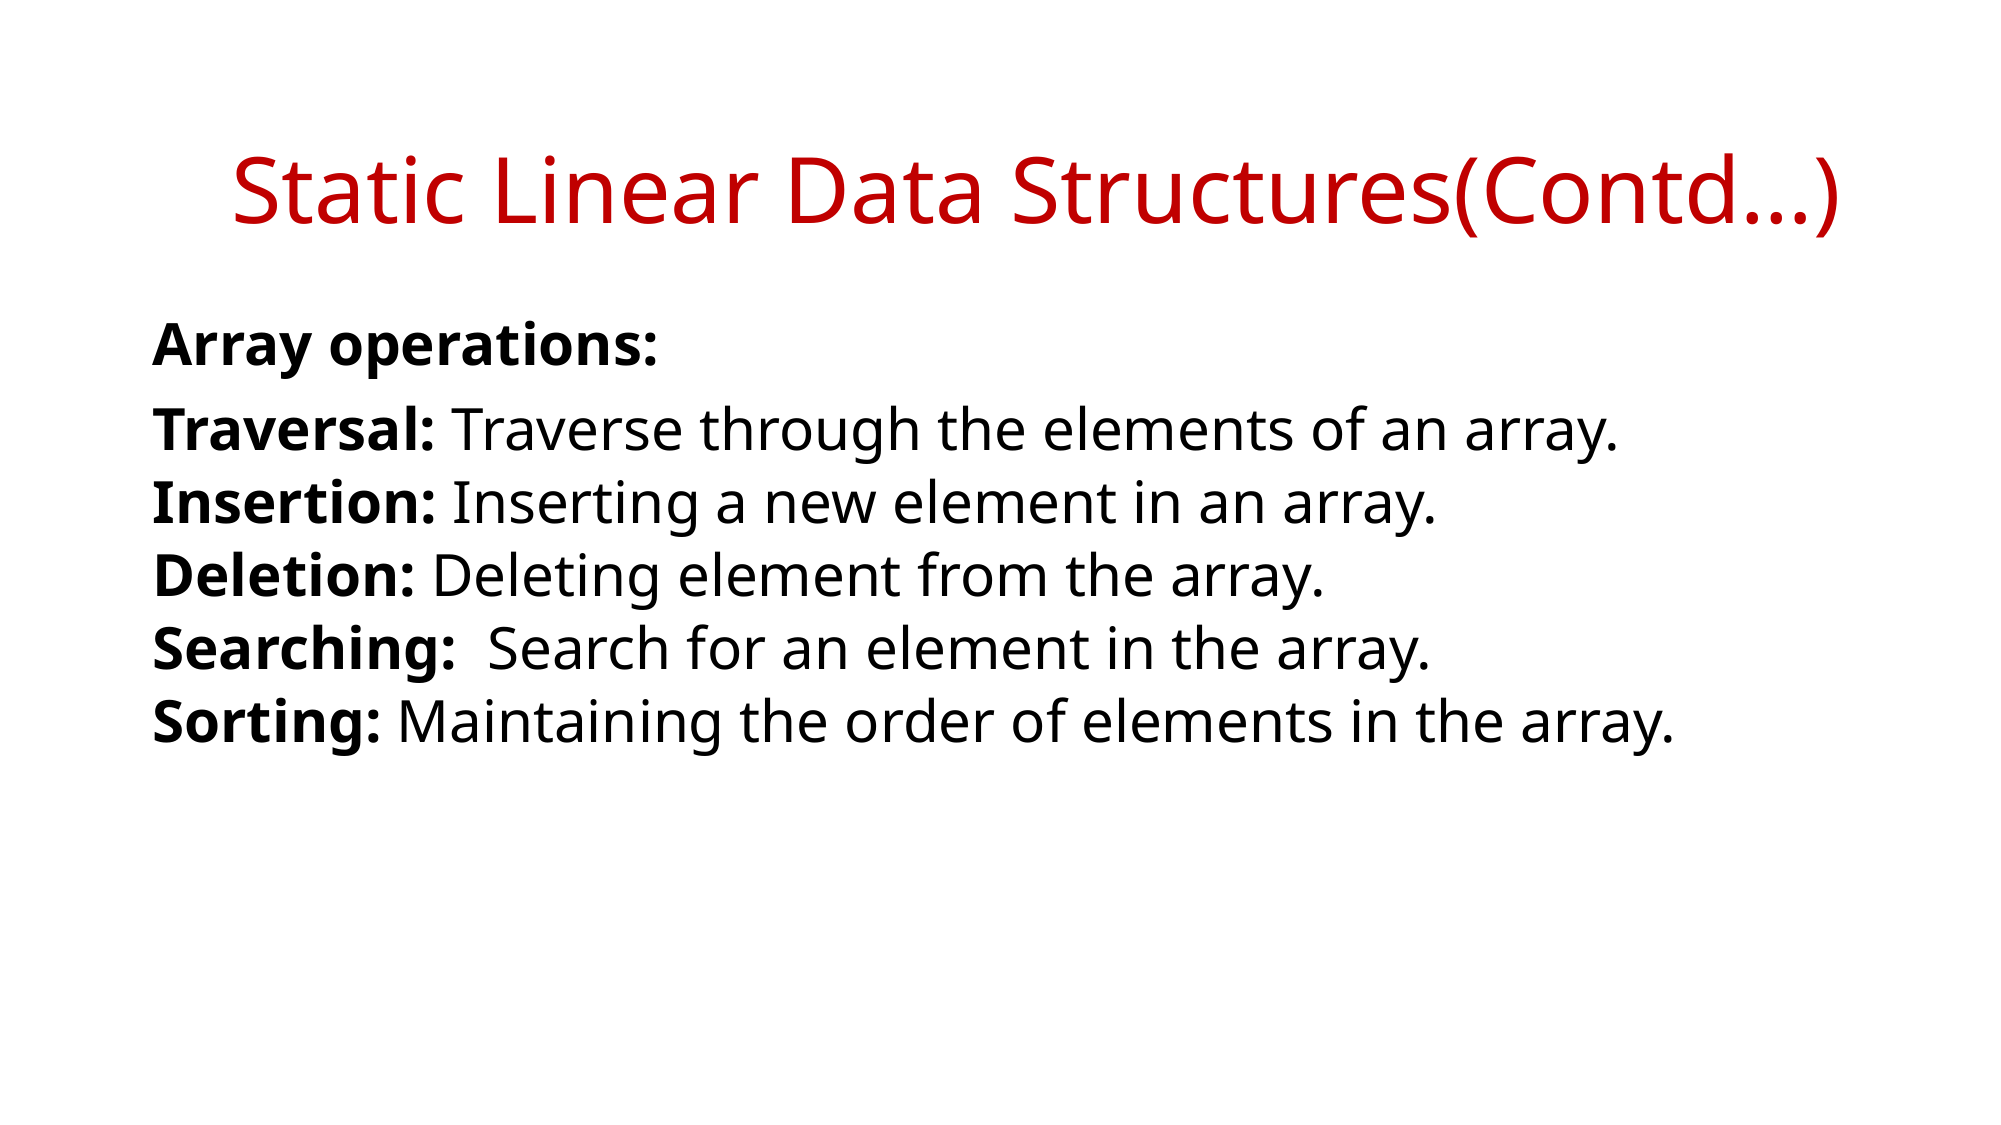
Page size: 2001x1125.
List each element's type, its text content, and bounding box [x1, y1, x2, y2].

text_box Static Linear Data Structures(Contd…) [162, 85, 1888, 303]
title [137, 59, 1863, 278]
list Array operations: Traversal: Traverse through the elements of an array. Insertion: Inserting a new element in an array. Deletion: Deleting element from the array. Searching: Search for an element in the array. Sorting: Maintaining the order of elements in the array. [137, 299, 1863, 1014]
